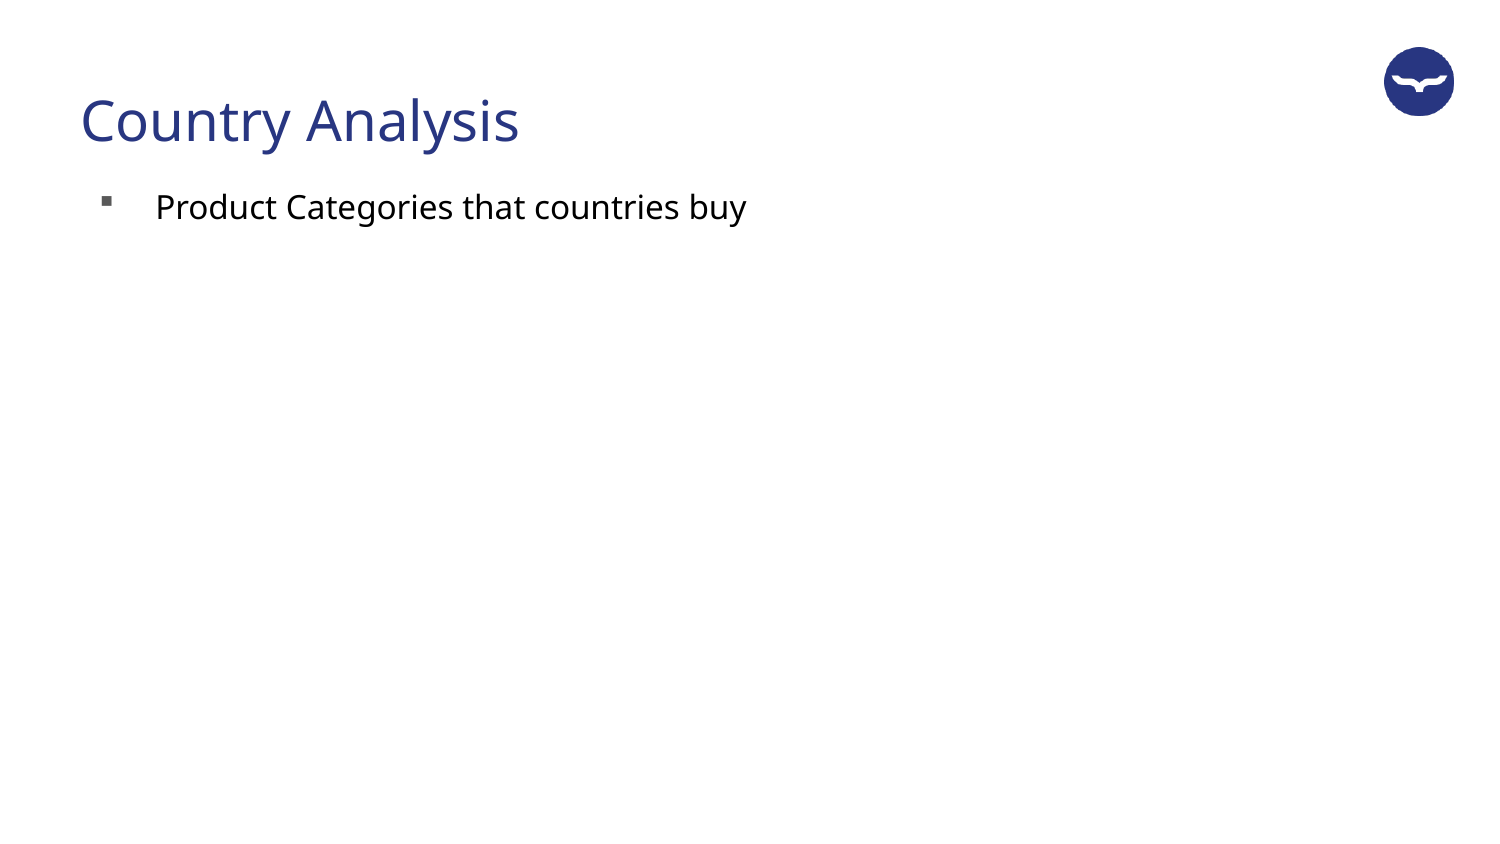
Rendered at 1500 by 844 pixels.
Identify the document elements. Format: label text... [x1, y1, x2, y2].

title Country Analysis [65, 70, 1357, 165]
list Product Categories that countries buy [65, 165, 1385, 234]
picture [1384, 46, 1454, 116]
